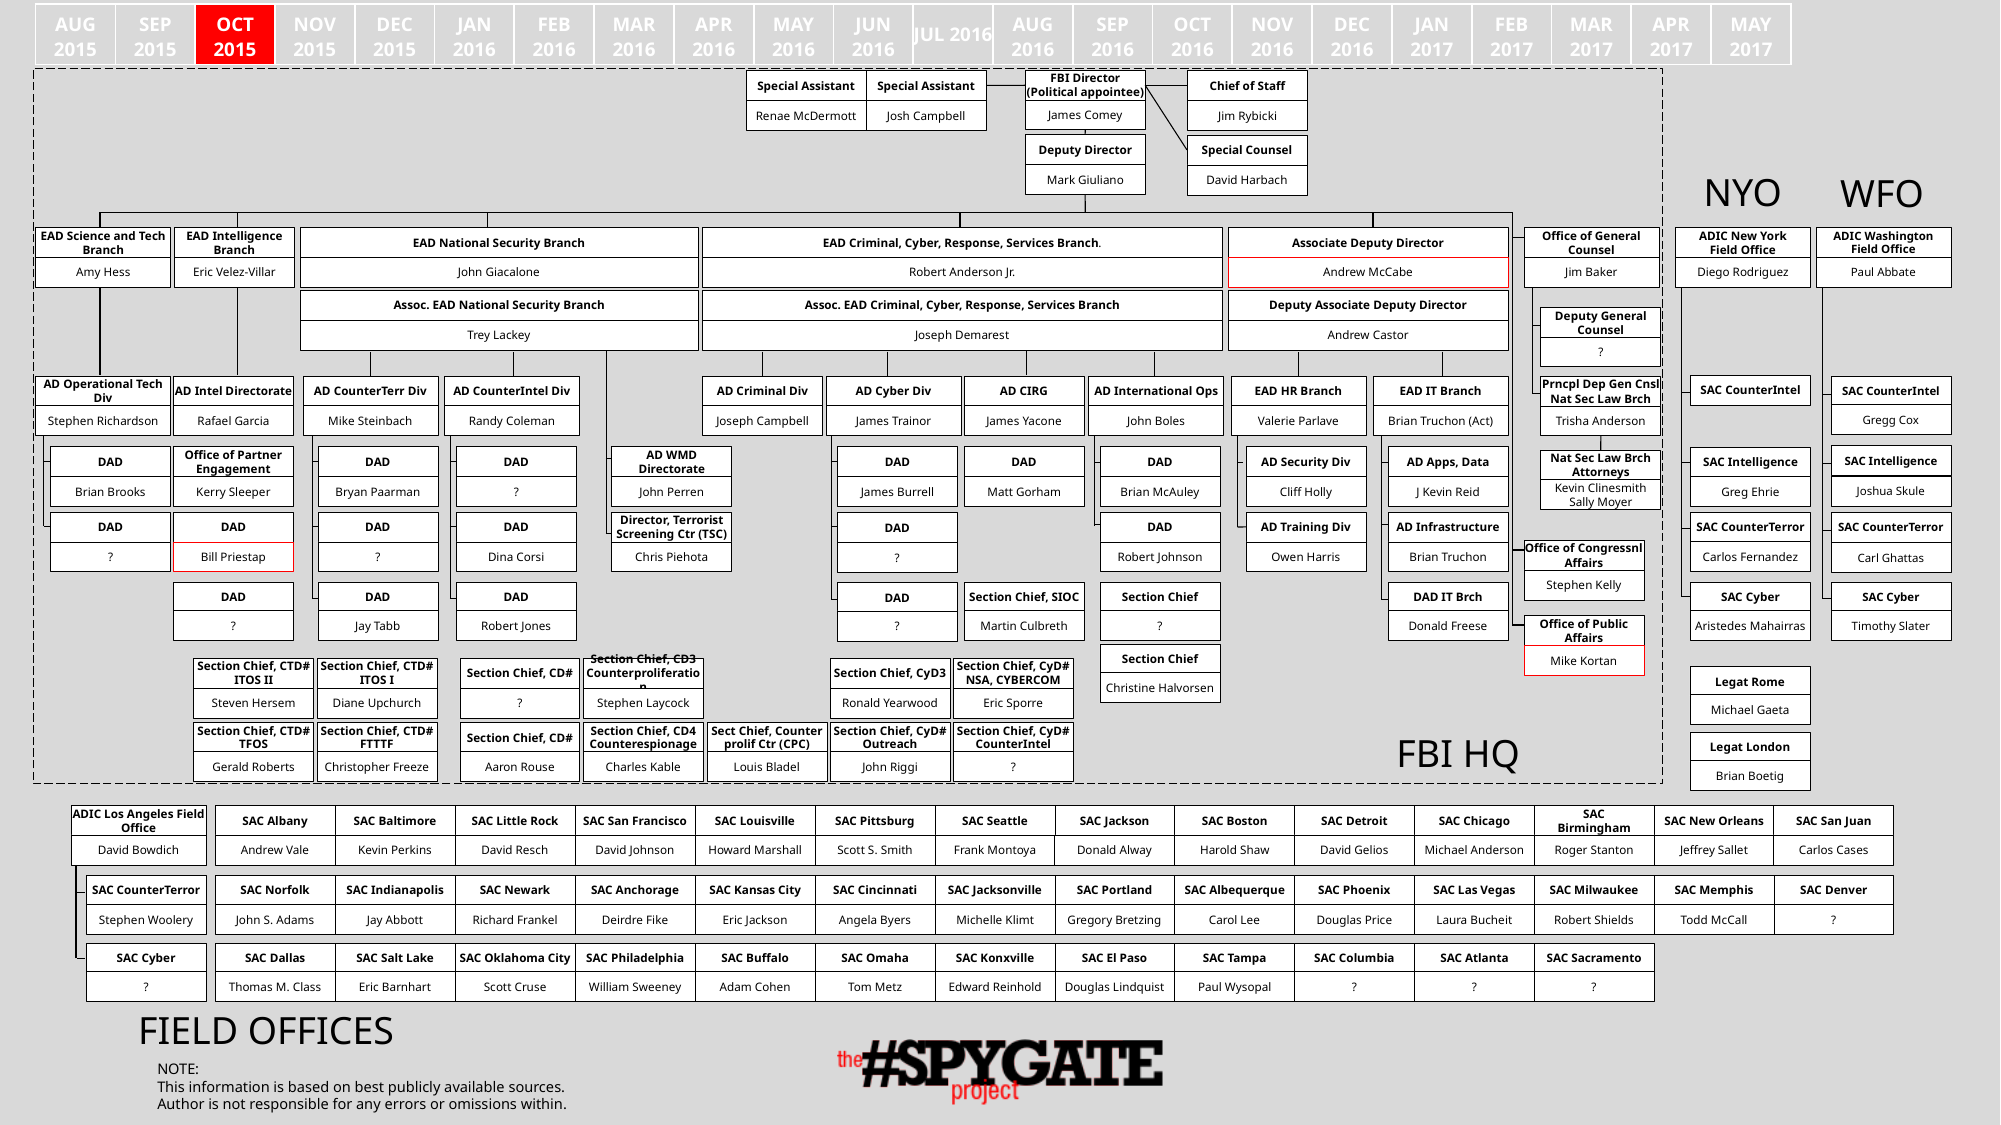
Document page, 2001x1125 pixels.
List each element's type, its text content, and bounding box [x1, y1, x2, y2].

text_box ? [837, 542, 958, 573]
text_box SAC San Francisco [575, 805, 695, 834]
text_box SAC Norfolk [215, 875, 335, 904]
text_box Robert Shields [1535, 904, 1654, 935]
text_box SAC Konxville [935, 943, 1055, 971]
table_header MAR 2017 [1552, 5, 1630, 64]
text_box Thomas M. Class [215, 971, 335, 999]
text_box SAC Salt Lake [335, 943, 455, 971]
table_header JAN 2017 [1393, 5, 1471, 64]
text_box Jay Abbott [335, 904, 455, 935]
text_box SAC CounterTerror [1690, 511, 1811, 541]
text_box Aristedes Mahairras [1690, 610, 1811, 641]
text_box ? [1415, 971, 1535, 1002]
text_box Laura Bucheit [1414, 904, 1535, 935]
text_box ? [837, 610, 958, 641]
text_box ? [1774, 904, 1894, 935]
picture [836, 1039, 1164, 1106]
text_box Section Chief [1099, 643, 1220, 672]
text_box SAC Intelligence [1830, 445, 1951, 476]
text_box NYO [1673, 162, 1804, 222]
table_header JUL 2016 [914, 5, 992, 64]
table_header APR 2016 [675, 5, 753, 64]
text_box SAC Newark [455, 875, 575, 904]
text_box ? [1535, 971, 1654, 1002]
text_box SAC New Orleans [1654, 805, 1773, 834]
text_box Section Chief, CyD# NSA, CYBERCOM [953, 658, 1074, 688]
text_box John Riggi [830, 751, 950, 782]
text_box SAC Cyber [1830, 581, 1951, 610]
text_box SAC Pittsburg [815, 805, 935, 834]
text_box SAC CounterIntel [1830, 375, 1951, 404]
table_header FEB 2017 [1473, 5, 1551, 64]
text_box Donald Alway [1054, 834, 1175, 865]
text_box ? [953, 751, 1074, 782]
text_box DAD [837, 582, 958, 610]
text_box Eric Sporre [953, 688, 1074, 719]
text_box Angela Byers [815, 904, 935, 935]
text_box Frank Montoya [935, 834, 1054, 865]
text_box [32, 67, 1664, 785]
text_box SAC Kansas City [695, 875, 815, 904]
text_box ADIC Los Angeles Field Office [71, 805, 206, 834]
text_box David Bowdich [71, 834, 206, 865]
text_box SAC Boston [1175, 805, 1295, 834]
text_box WFO [1804, 162, 1960, 222]
text_box SAC Milwaukee [1535, 875, 1654, 904]
text_box SAC Columbia [1295, 943, 1414, 971]
text_box Carol Lee [1175, 904, 1294, 935]
text_box Legat Rome [1689, 666, 1810, 694]
text_box Paul Wysopal [1175, 971, 1295, 1002]
text_box SAC Portland [1055, 875, 1175, 904]
text_box SAC Indianapolis [335, 875, 455, 904]
table_header AUG 2016 [994, 5, 1072, 64]
text_box Stephen Woolery [86, 904, 206, 935]
text_box Section Chief, CyD# CounterIntel [953, 722, 1074, 751]
text_box SAC Jackson [1055, 805, 1175, 834]
text_box SAC Seattle [935, 805, 1055, 834]
text_box ADIC Washington Field Office [1815, 227, 1951, 257]
text_box SAC Little Rock [455, 805, 575, 834]
text_box SAC Las Vegas [1415, 875, 1535, 904]
text_box SAC Chicago [1415, 805, 1535, 834]
text_box SAC Oklahoma City [455, 943, 575, 971]
text_box Paul Abbate [1815, 257, 1951, 288]
text_box Jeffrey Sallet [1654, 834, 1773, 865]
text_box Adam Cohen [695, 971, 815, 1002]
text_box DAD [837, 512, 958, 542]
table_header JAN 2016 [435, 5, 513, 64]
table_header FEB 2016 [515, 5, 593, 64]
text_box David Gelios [1295, 834, 1415, 865]
text_box SAC Tampa [1175, 943, 1295, 971]
table_header AUG 2015 [36, 5, 115, 64]
text_box SAC Sacramento [1534, 943, 1654, 971]
table_header MAY 2017 [1712, 5, 1790, 64]
text_box Eric Jackson [695, 904, 815, 935]
table_header DEC 2015 [356, 5, 434, 64]
text_box Section Chief, CyD# Outreach [830, 722, 950, 751]
text_box SAC San Juan [1773, 805, 1894, 834]
text_box SAC Phoenix [1295, 875, 1415, 904]
text_box SAC Detroit [1295, 805, 1415, 834]
text_box ? [86, 971, 206, 1002]
text_box Renae McDermott [746, 100, 866, 131]
text_box ADIC New York Field Office [1675, 227, 1811, 257]
table_header DEC 2016 [1313, 5, 1391, 64]
text_box SAC Dallas [215, 943, 335, 971]
table_header MAR 2016 [595, 5, 673, 64]
text_box Richard Frankel [455, 904, 575, 935]
text_box SAC Memphis [1654, 875, 1774, 904]
text_box Douglas Price [1294, 904, 1414, 935]
text_box Michael Gaeta [1689, 694, 1810, 725]
table_header NOV 2016 [1233, 5, 1311, 64]
text_box SAC Anchorage [575, 875, 695, 904]
text_box Timothy Slater [1830, 610, 1951, 641]
text_box John S. Adams [215, 904, 335, 935]
text_box Roger Stanton [1535, 834, 1654, 865]
text_box SAC CounterTerror [1830, 512, 1951, 542]
text_box SAC Albequerque [1175, 875, 1295, 904]
text_box Carlos Fernandez [1690, 541, 1811, 572]
table_header SEP 2015 [116, 5, 194, 64]
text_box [1145, 86, 1187, 150]
text_box Gregory Bretzing [1055, 904, 1175, 935]
text_box SAC Birmingham [1535, 805, 1654, 834]
text_box Carlos Cases [1773, 834, 1894, 865]
text_box SAC Cyber [86, 943, 206, 971]
text_box SAC Louisville [695, 805, 815, 834]
text_box SAC CounterIntel [1690, 375, 1811, 405]
text_box David Johnson [575, 834, 695, 865]
text_box Michael Anderson [1415, 834, 1535, 865]
text_box Section Chief, CyD3 [830, 658, 950, 688]
text_box Greg Ehrie [1690, 476, 1811, 507]
text_box NOTE: This information is based on best publicly available sources. Author is not responsible for any errors or omissions within. [142, 1052, 584, 1120]
text_box Tom Metz [815, 971, 935, 1002]
text_box SAC Denver [1774, 875, 1894, 904]
text_box Carl Ghattas [1830, 542, 1951, 573]
text_box SAC El Paso [1055, 943, 1175, 971]
text_box FIELD OFFICES [123, 999, 545, 1060]
text_box Douglas Lindquist [1055, 971, 1175, 1002]
text_box SAC CounterTerror [86, 875, 206, 904]
table_header JUN 2016 [834, 5, 912, 64]
text_box Section Chief, SIOC [964, 581, 1085, 610]
text_box SAC Cincinnati [815, 875, 935, 904]
text_box Deirdre Fike [575, 904, 695, 935]
text_box Andrew Vale [215, 834, 335, 865]
text_box SAC Jacksonville [935, 875, 1055, 904]
text_box Scott S. Smith [815, 834, 935, 865]
text_box SAC Philadelphia [575, 943, 695, 971]
text_box SAC Baltimore [335, 805, 455, 834]
text_box Kevin Perkins [335, 834, 455, 865]
text_box Special Assistant [746, 70, 866, 100]
text_box Legat London [1689, 731, 1810, 760]
table_header APR 2017 [1632, 5, 1710, 64]
text_box Harold Shaw [1175, 834, 1295, 865]
table_header NOV 2015 [276, 5, 354, 64]
text_box Brian Boetig [1689, 760, 1810, 791]
text_box David Resch [455, 834, 575, 865]
text_box Martin Culbreth [964, 610, 1085, 641]
text_box SAC Albany [215, 805, 335, 834]
text_box SAC Atlanta [1414, 943, 1534, 971]
text_box Edward Reinhold [935, 971, 1055, 1002]
text_box Ronald Yearwood [830, 688, 950, 719]
text_box Joshua Skule [1830, 476, 1951, 507]
table_header OCT 2015 [196, 5, 274, 64]
table_header OCT 2016 [1153, 5, 1231, 64]
table_header SEP 2016 [1074, 5, 1152, 64]
text_box Michelle Klimt [935, 904, 1055, 935]
text_box ? [1295, 971, 1415, 1002]
text_box Todd McCall [1654, 904, 1774, 935]
text_box William Sweeney [575, 971, 695, 1002]
text_box Howard Marshall [695, 834, 815, 865]
text_box SAC Omaha [815, 943, 935, 971]
text_box Christine Halvorsen [1099, 672, 1220, 703]
text_box Scott Cruse [455, 971, 575, 1002]
text_box SAC Intelligence [1690, 447, 1811, 476]
text_box Diego Rodriguez [1675, 257, 1811, 288]
text_box Gregg Cox [1830, 404, 1951, 435]
text_box Eric Barnhart [335, 971, 455, 999]
text_box FBI HQ [1381, 722, 1621, 783]
text_box SAC Cyber [1690, 581, 1811, 610]
table_header MAY 2016 [755, 5, 833, 64]
text_box SAC Buffalo [695, 943, 815, 971]
